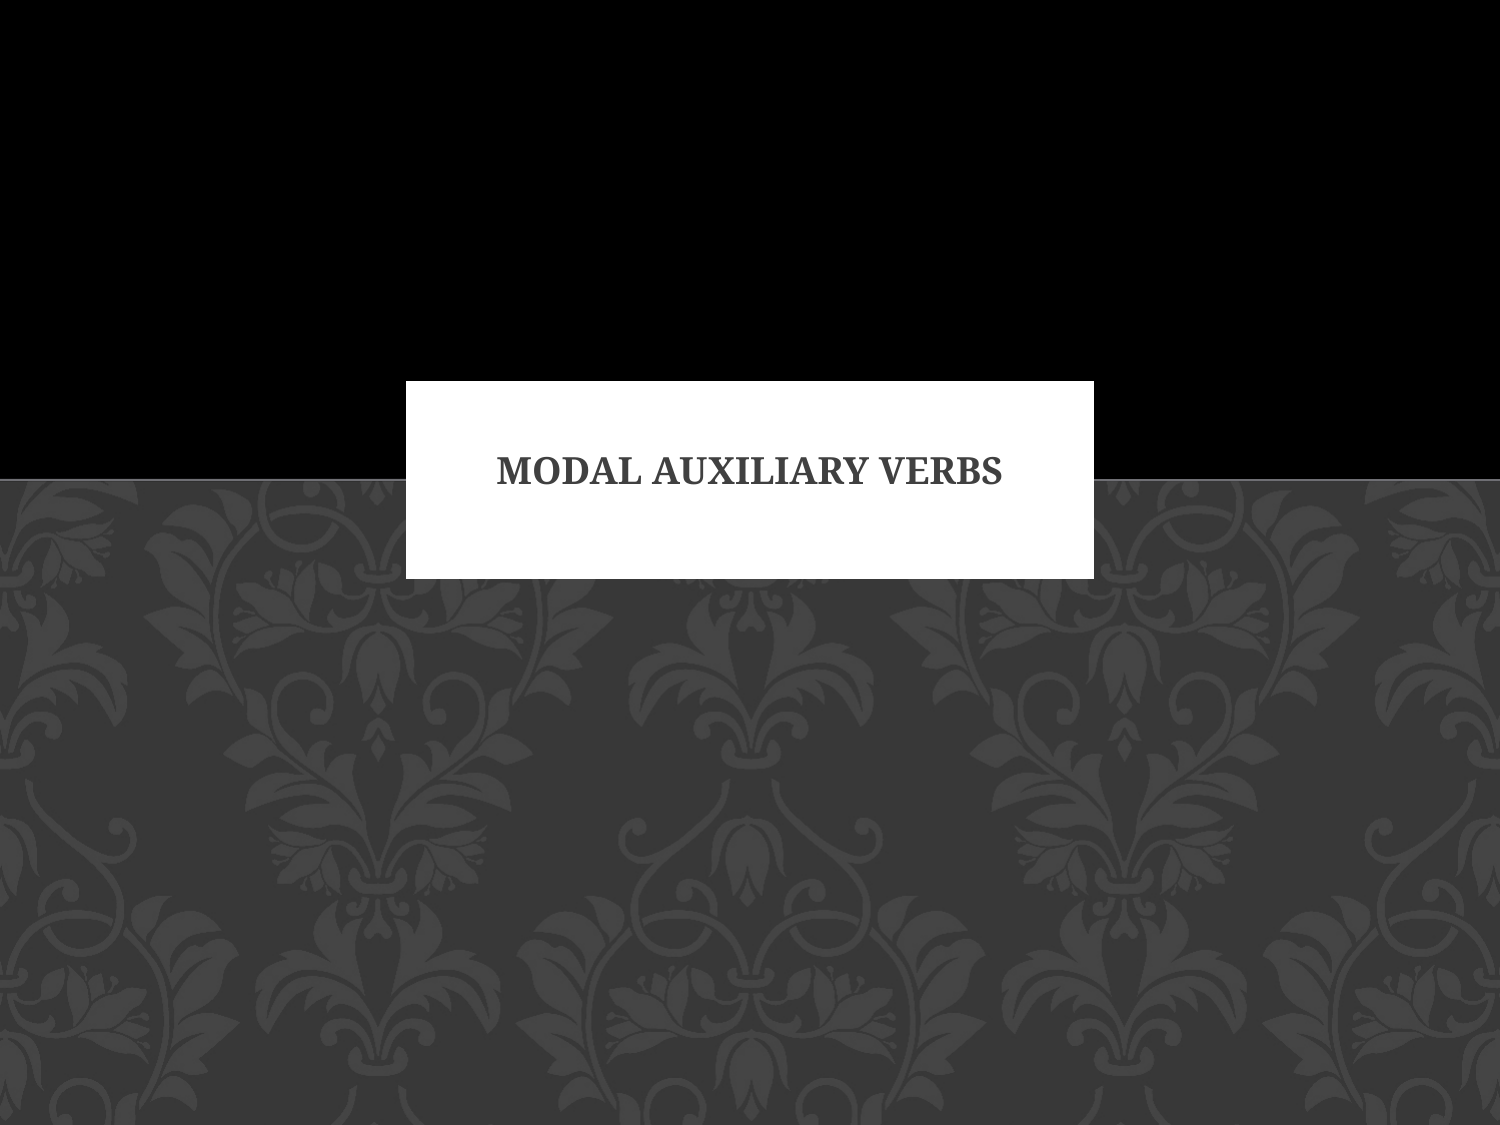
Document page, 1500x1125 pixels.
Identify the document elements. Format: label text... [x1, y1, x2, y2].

title Modal auxiliary verbs [415, 387, 1085, 498]
